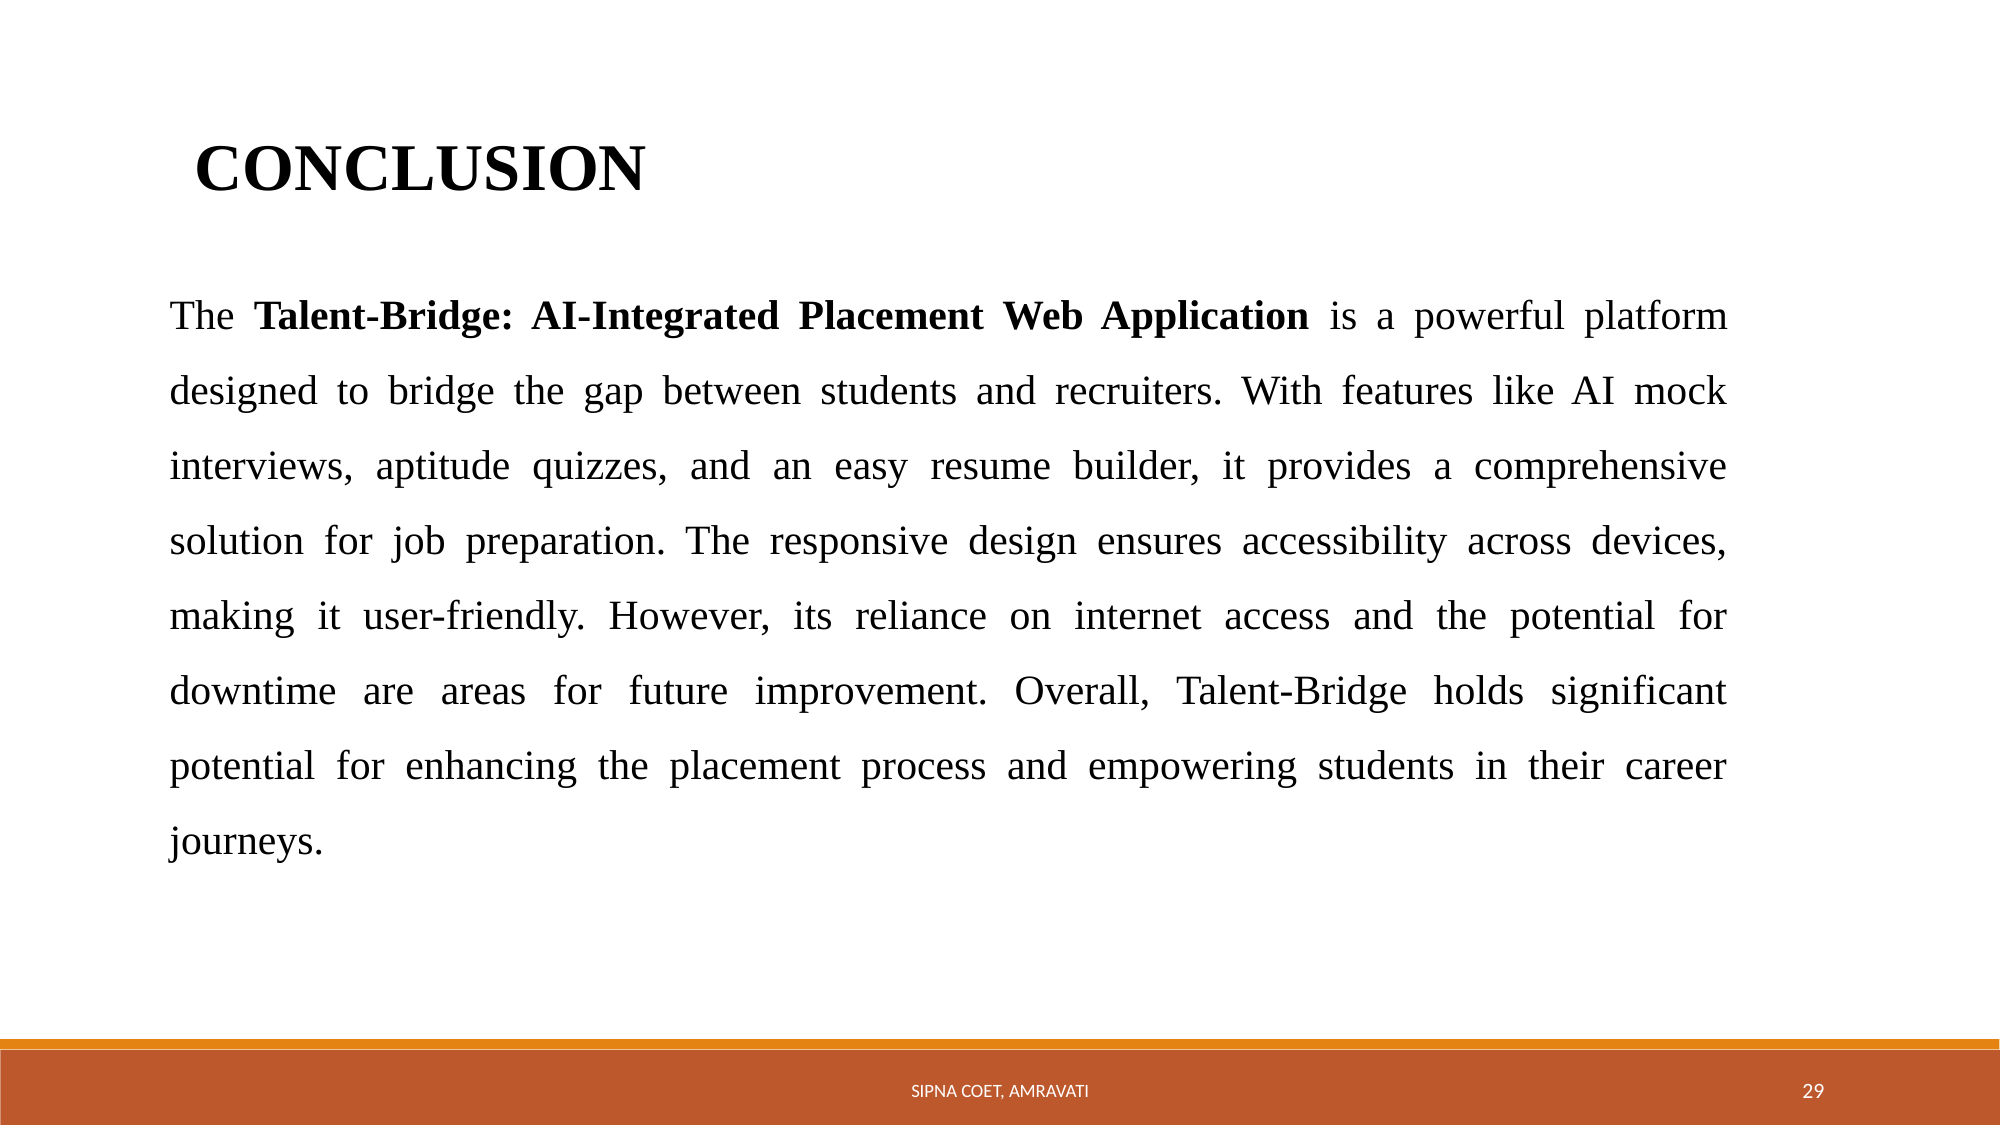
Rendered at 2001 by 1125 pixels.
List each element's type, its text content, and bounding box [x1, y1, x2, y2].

text_box The Talent-Bridge: AI-Integrated Placement Web Application is a powerful platform designed to bridge the gap between students and recruiters. With features like AI mock interviews, aptitude quizzes, and an easy resume builder, it provides a comprehensive solution for job preparation. The responsive design ensures accessibility across devices, making it user-friendly. However, its reliance on internet access and the potential for downtime are areas for future improvement. Overall, Talent-Bridge holds significant potential for enhancing the placement process and empowering students in their career journeys. [154, 255, 1744, 870]
slide_number 29 [1624, 1059, 1840, 1120]
text_box CONCLUSION [180, 116, 1180, 212]
footer Sipna COET, Amravati [604, 1059, 1396, 1120]
